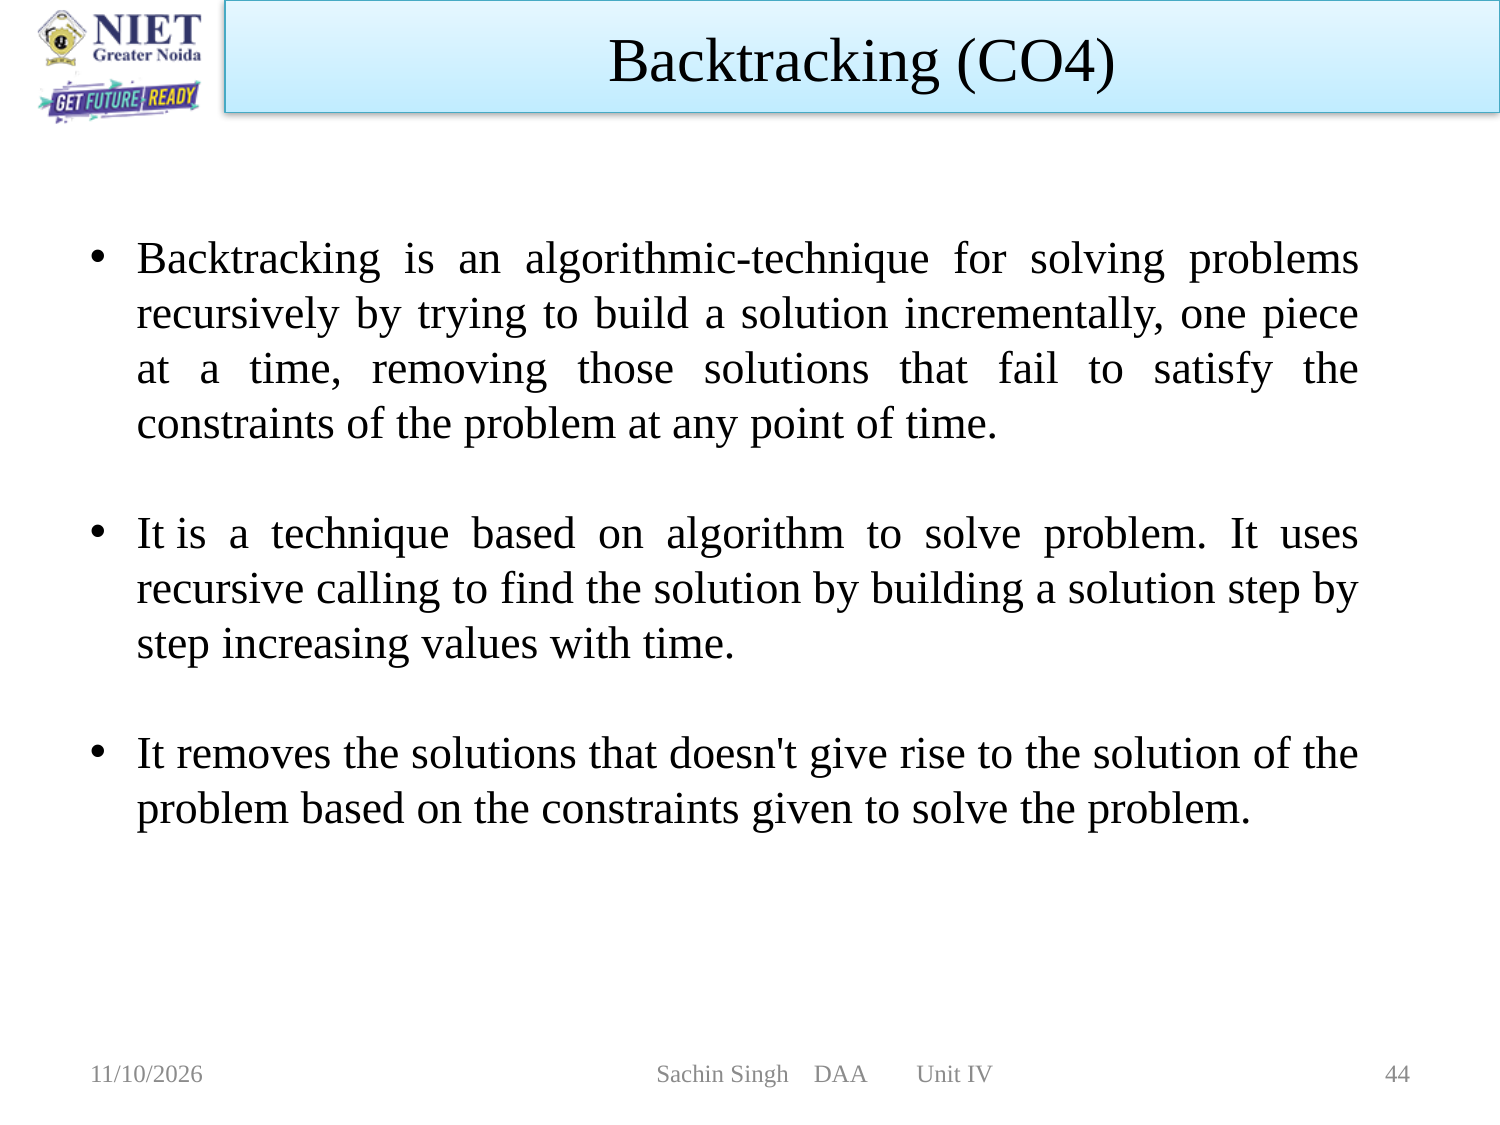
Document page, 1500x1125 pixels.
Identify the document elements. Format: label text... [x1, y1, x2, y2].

list [75, 168, 1425, 957]
text_box Backtracking is an algorithmic-technique for solving problems recursively by trying to build a solution incrementally, one piece at a time, removing those solutions that fail to satisfy the constraints of the problem at any point of time. It is a technique based on algorithm to solve problem. It uses recursive calling to find the solution by building a solution step by step increasing values with time. It removes the solutions that doesn't give rise to the solution of the problem based on the constraints given to solve the problem. [75, 220, 1375, 950]
text_box Backtracking (CO4) [238, 0, 1500, 113]
slide_number 44 [1074, 1042, 1425, 1103]
footer Sachin Singh DAA Unit IV [412, 1042, 1074, 1103]
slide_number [75, 1042, 412, 1103]
picture [0, 0, 238, 135]
